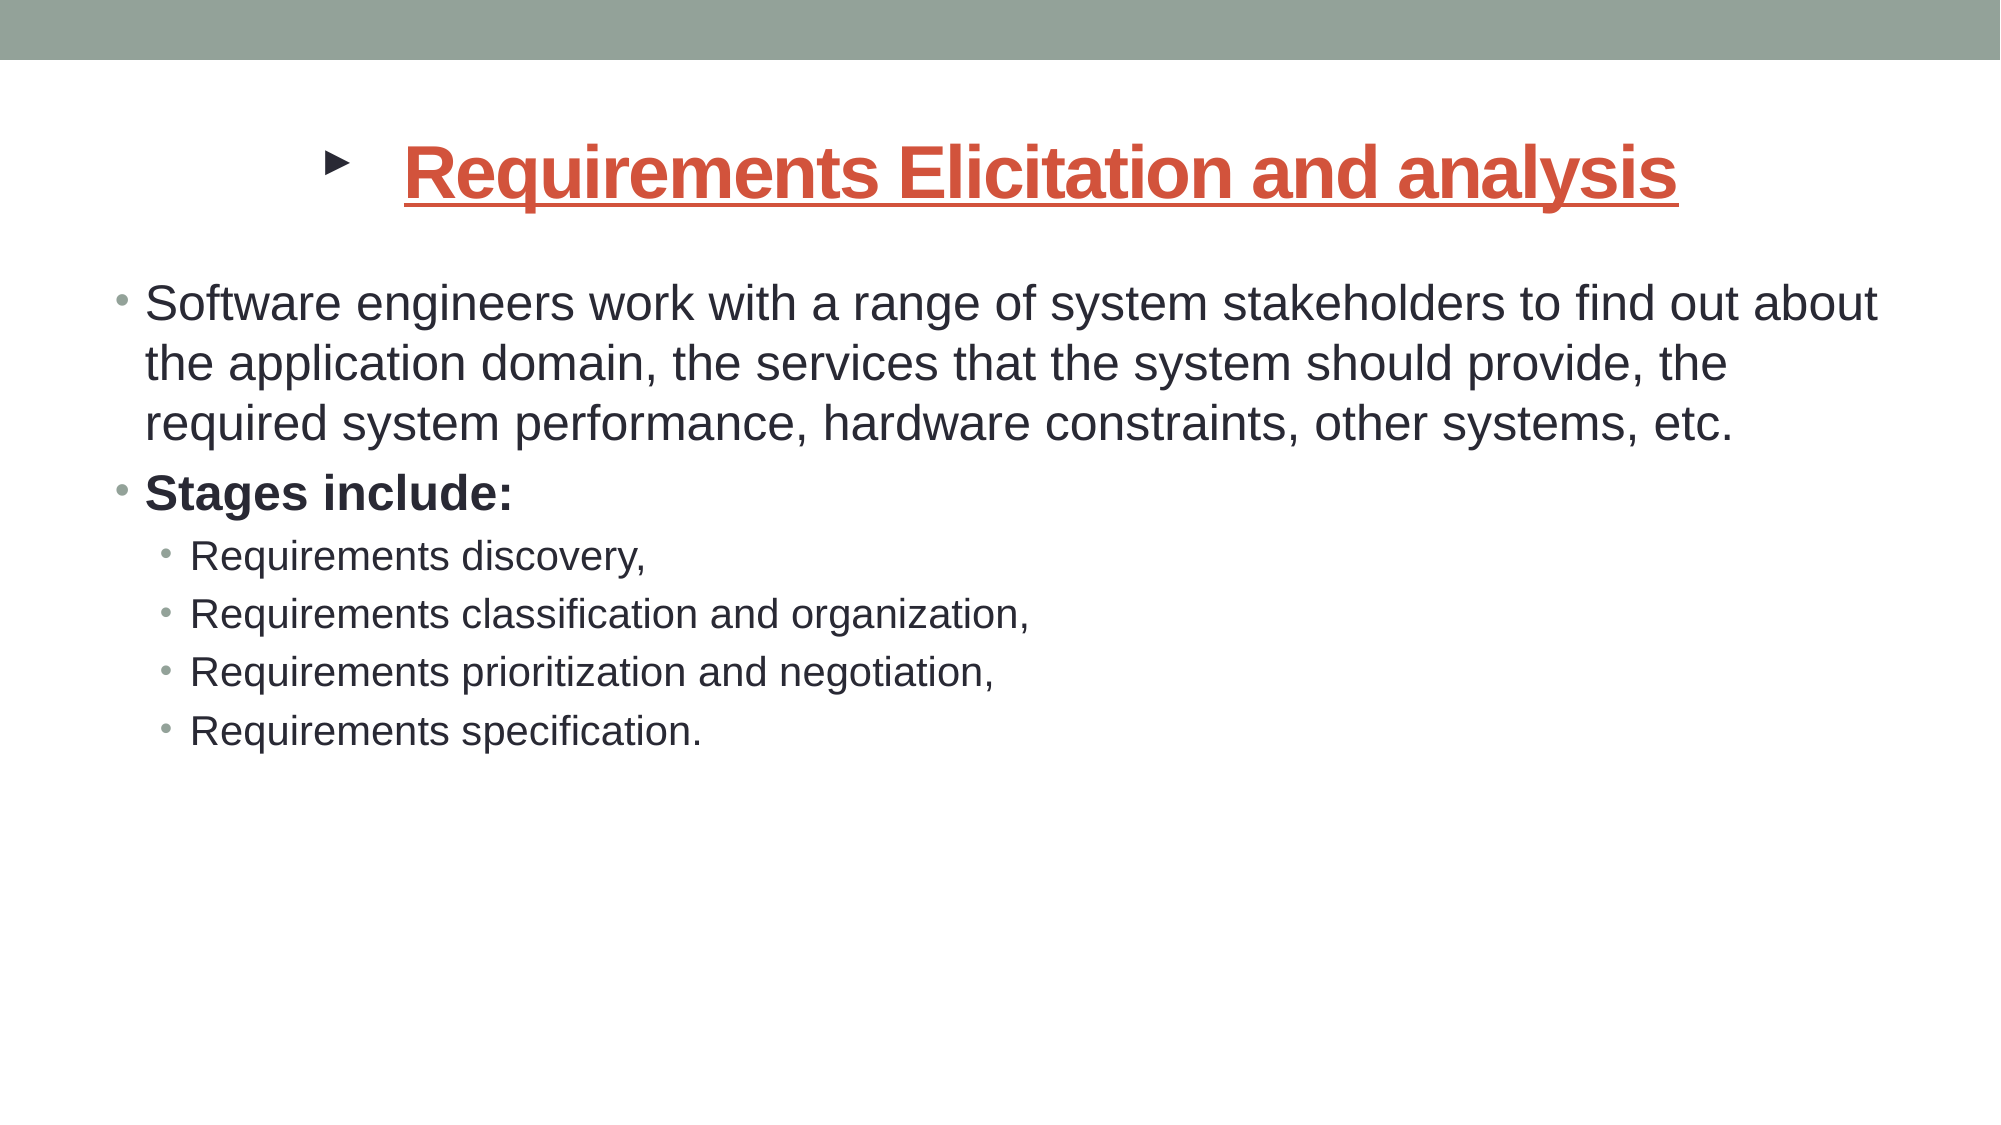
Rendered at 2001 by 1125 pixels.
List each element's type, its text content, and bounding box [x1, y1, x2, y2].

title Requirements Elicitation and analysis [99, 87, 1900, 250]
list Software engineers work with a range of system stakeholders to find out about the application domain, the services that the system should provide, the required system performance, hardware constraints, other systems, etc. Stages include: Requirements discovery, Requirements classification and organization, Requirements prioritization and negotiation, Requirements specification. [99, 262, 1900, 1063]
